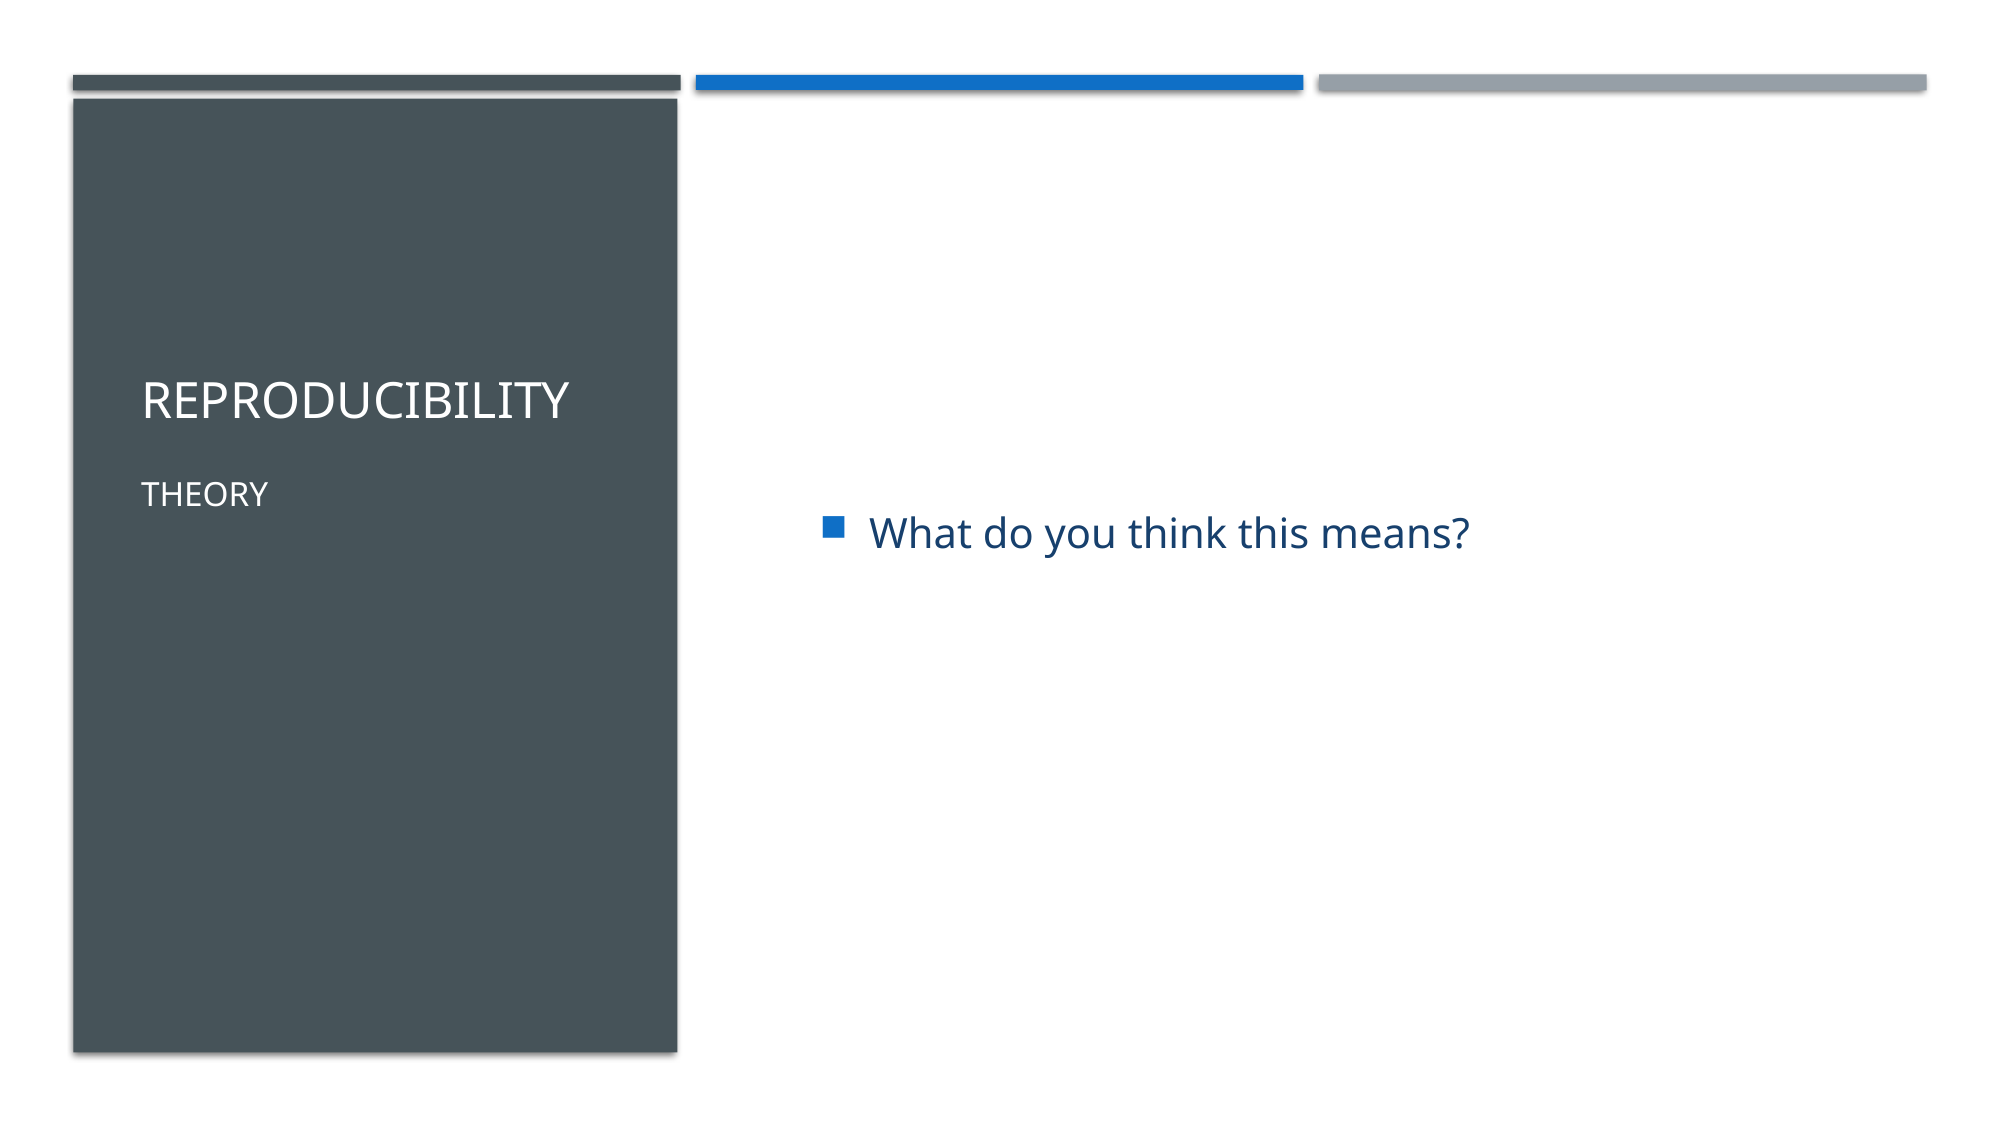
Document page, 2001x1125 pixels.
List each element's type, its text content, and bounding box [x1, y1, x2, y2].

list What do you think this means? [803, 193, 1895, 958]
title REPRODUCIBILITY [125, 153, 624, 436]
list THEORY [125, 465, 624, 958]
